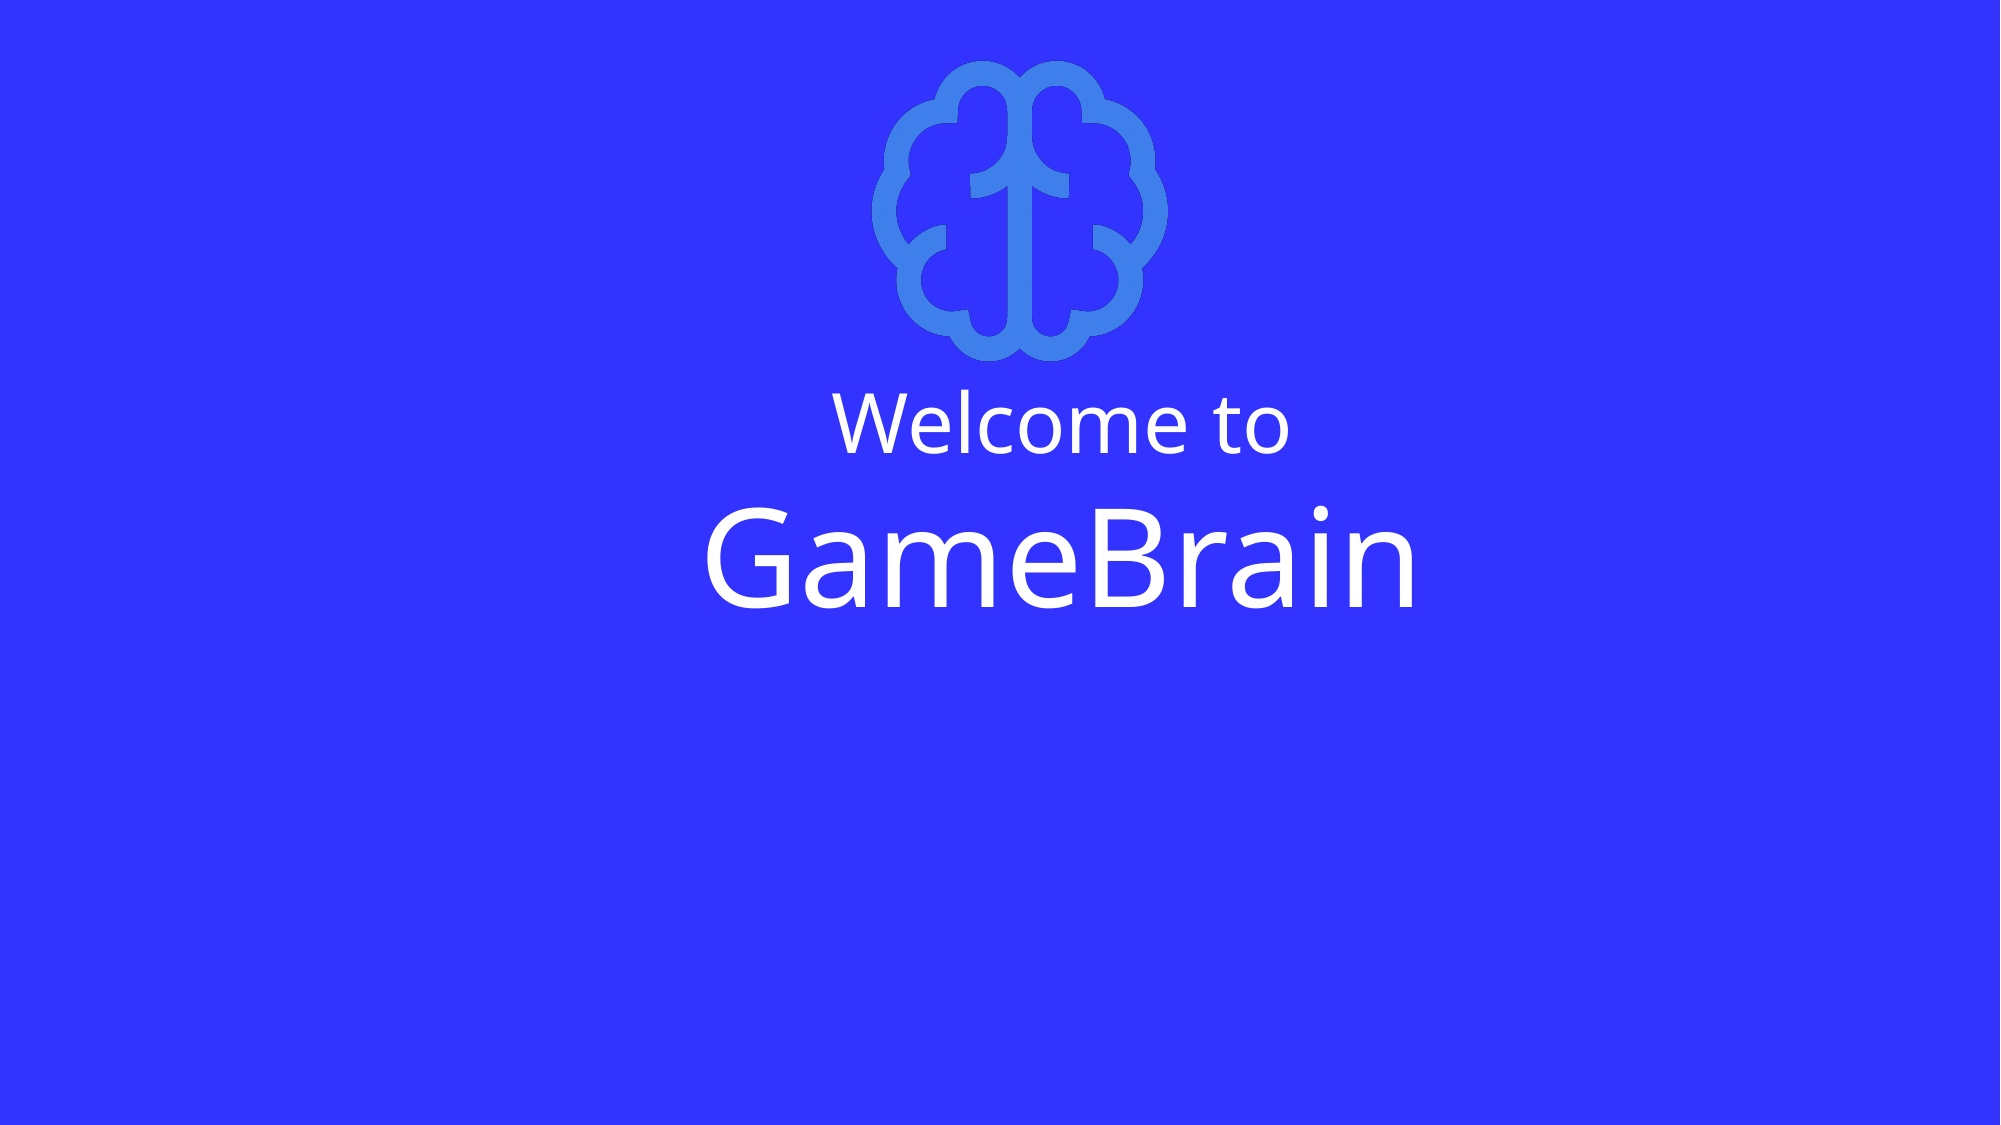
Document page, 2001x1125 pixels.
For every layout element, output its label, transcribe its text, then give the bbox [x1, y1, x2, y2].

picture [822, 60, 1169, 363]
text_box Welcome to GameBrain [352, 235, 1772, 770]
